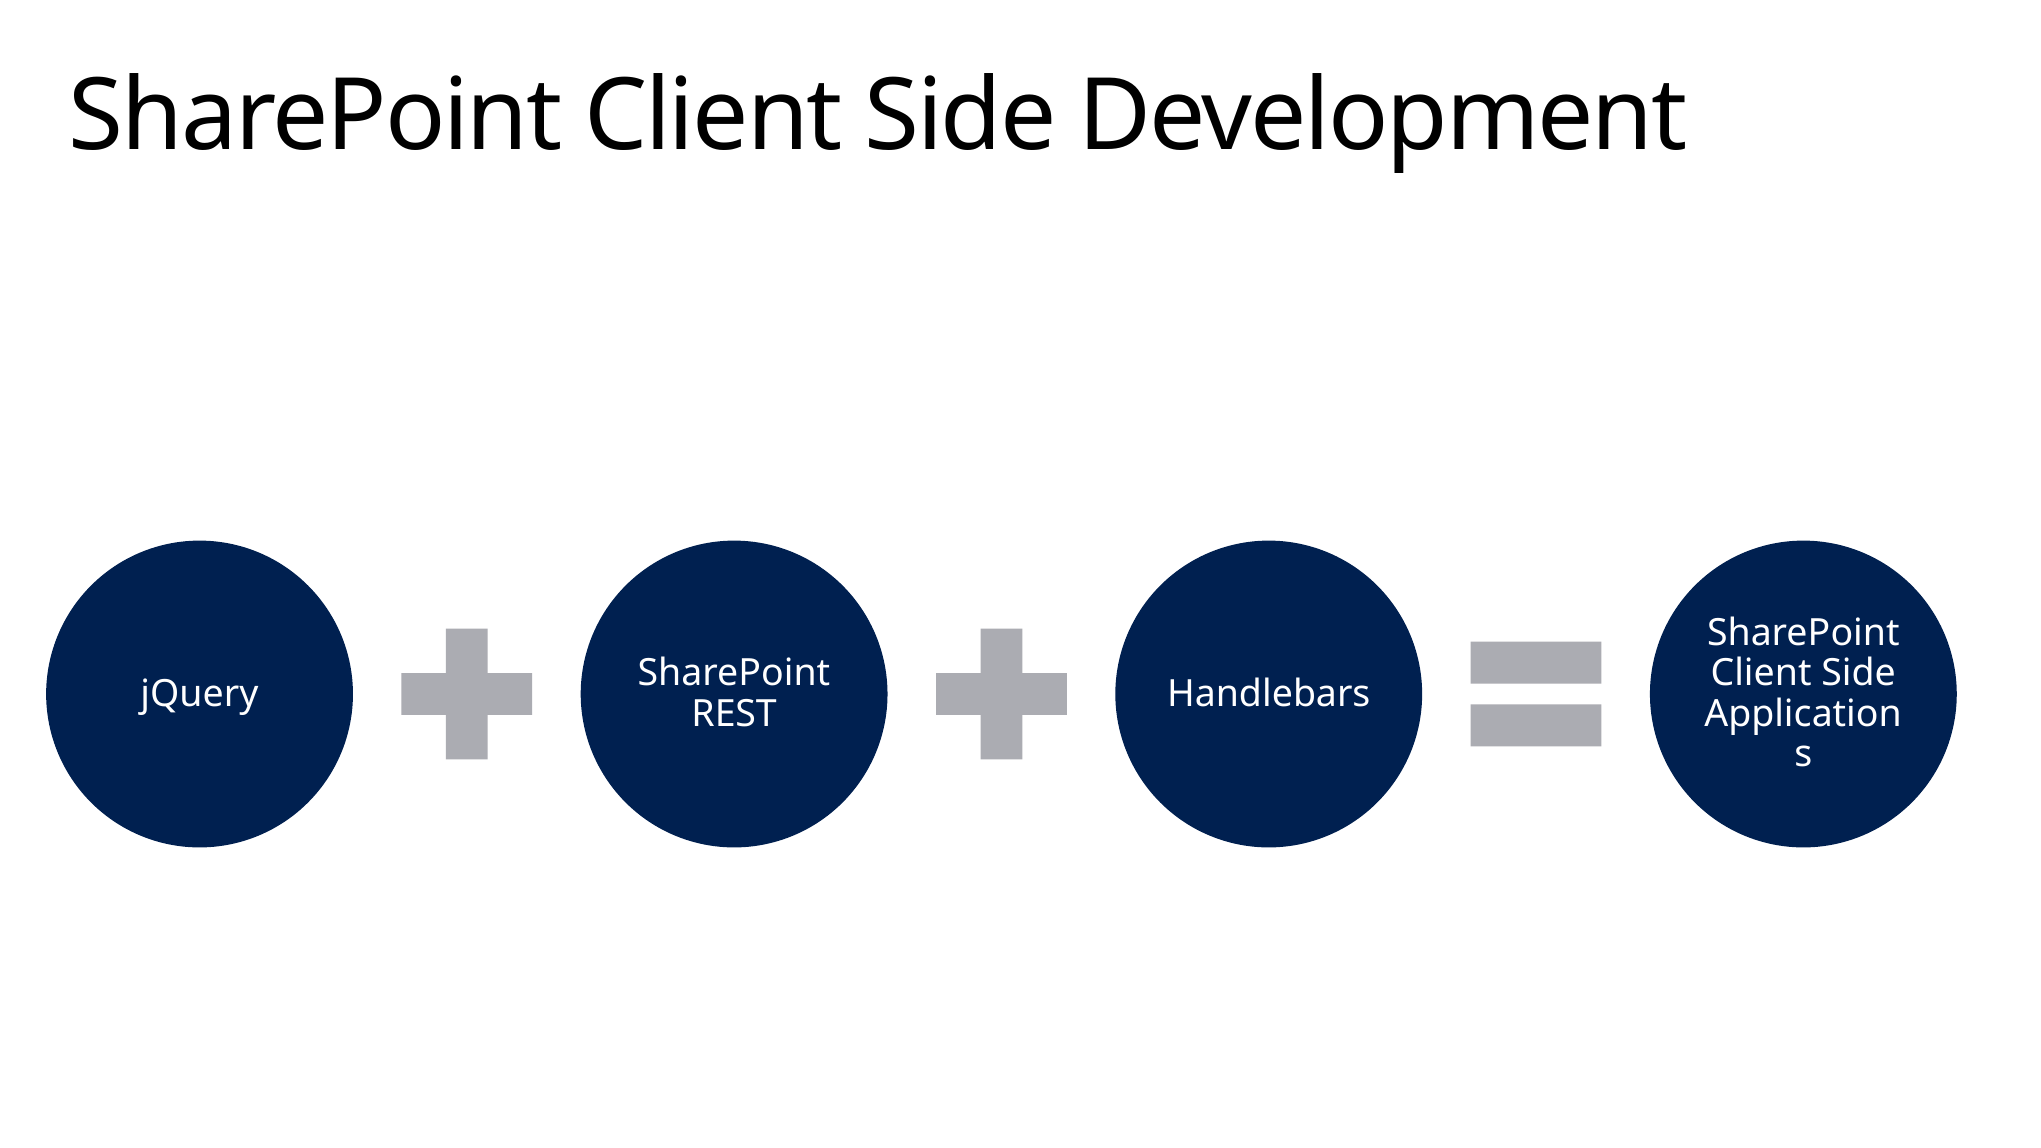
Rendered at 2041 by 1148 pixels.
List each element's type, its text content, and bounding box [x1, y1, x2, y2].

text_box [44, 240, 1959, 1148]
title SharePoint Client Side Development [45, 48, 1996, 199]
